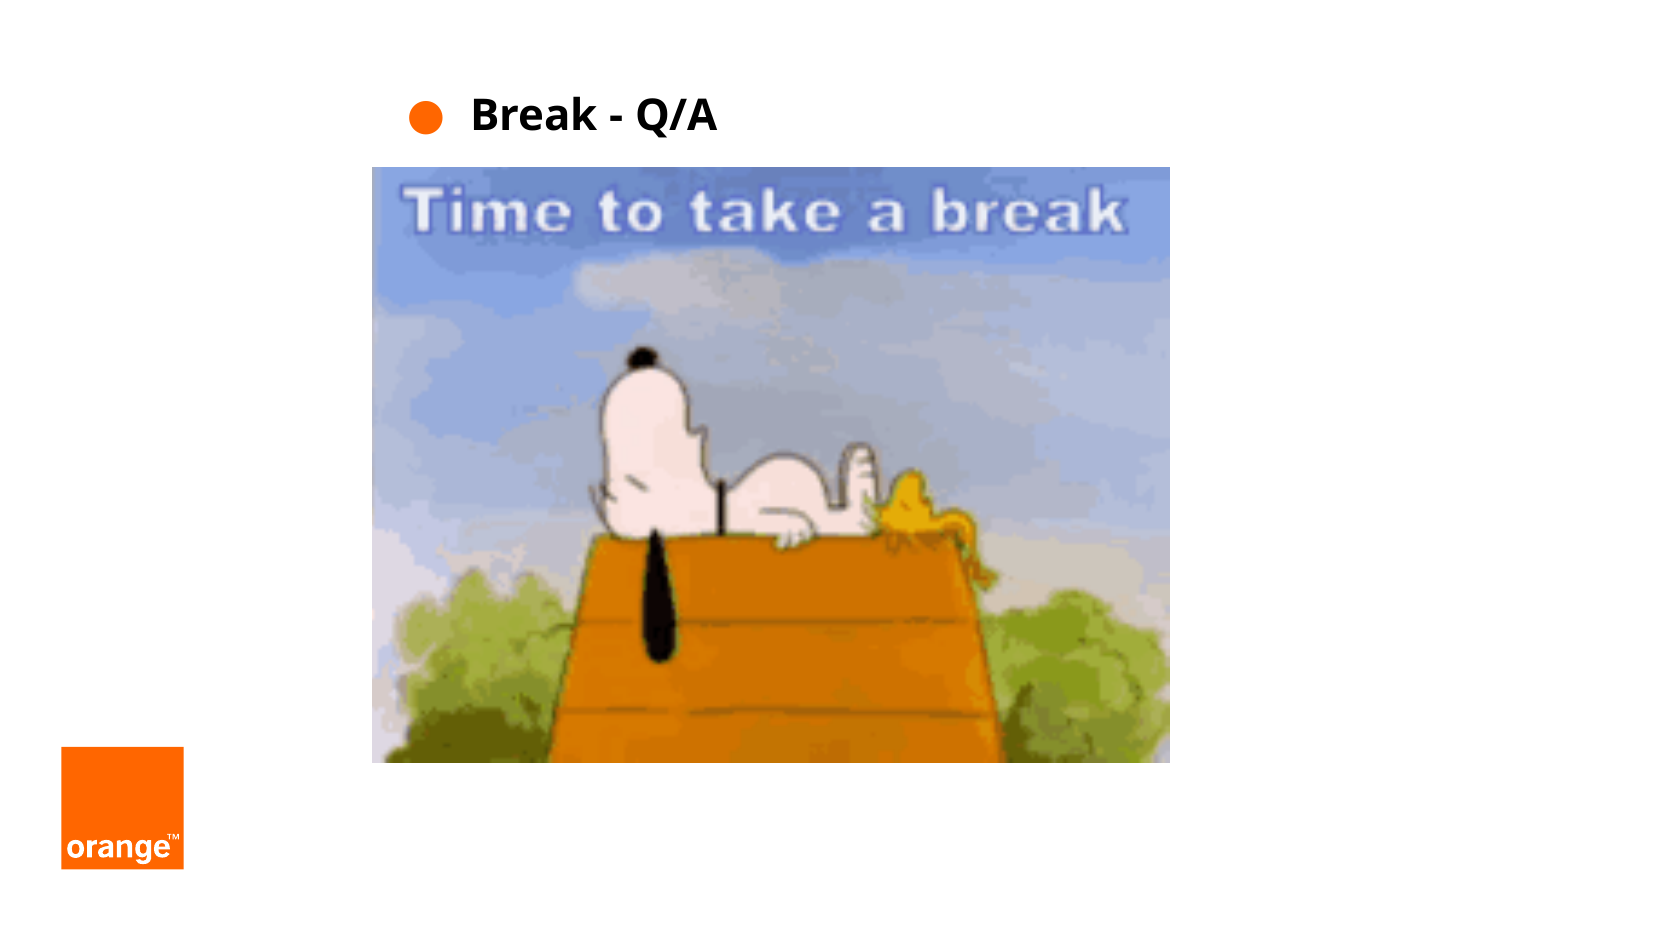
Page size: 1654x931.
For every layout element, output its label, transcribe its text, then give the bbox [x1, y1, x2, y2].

picture [371, 167, 1170, 763]
text_box Break - Q/A [372, 45, 1247, 155]
